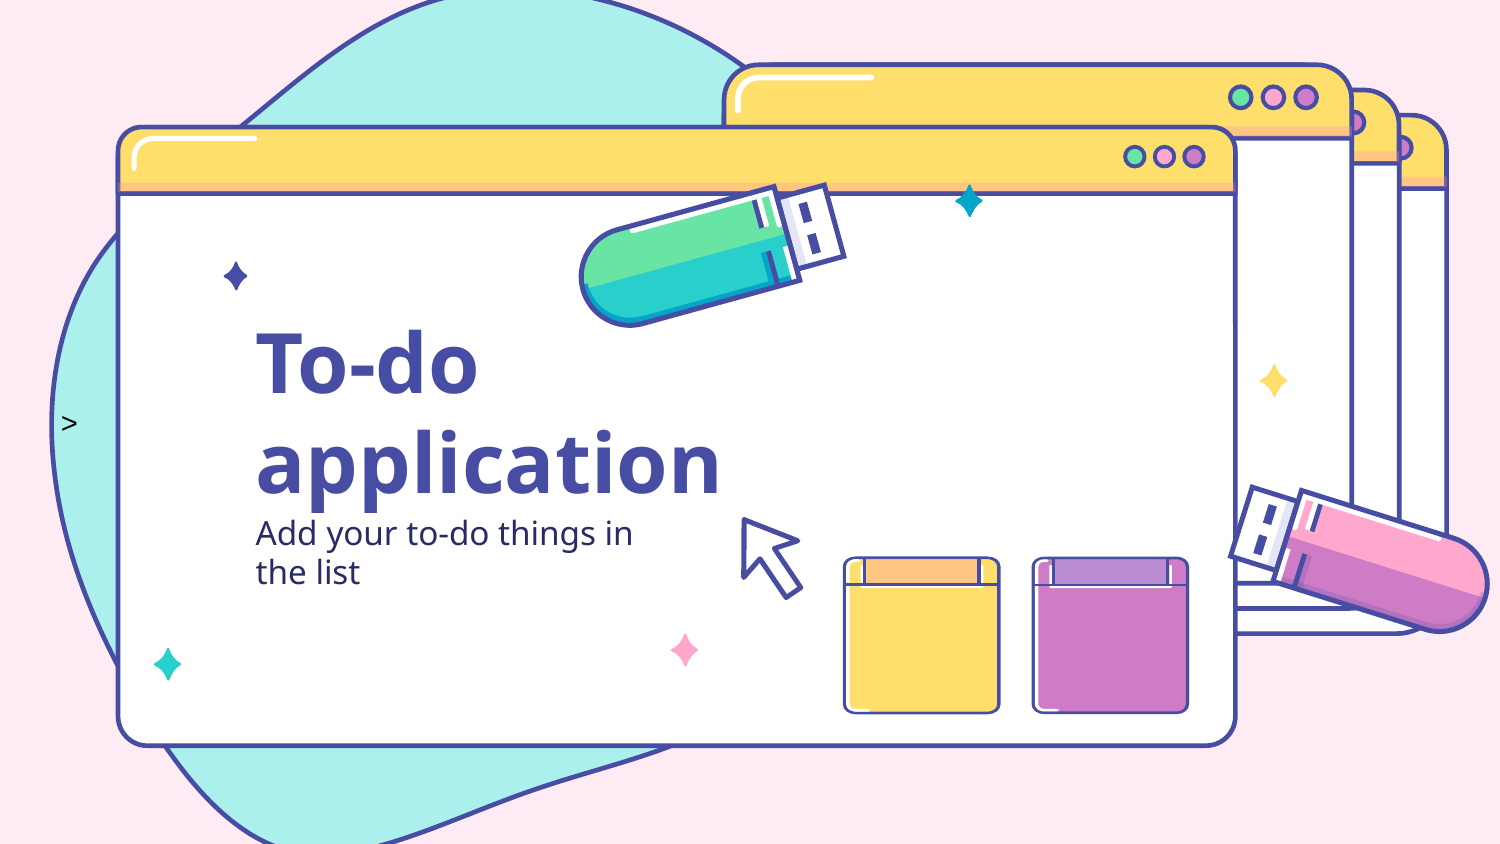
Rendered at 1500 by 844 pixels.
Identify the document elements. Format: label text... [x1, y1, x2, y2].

text_box [1259, 364, 1288, 398]
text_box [613, 122, 814, 380]
text_box [223, 261, 248, 291]
text_box [955, 184, 983, 218]
text_box [153, 647, 182, 681]
text_box [670, 633, 699, 667]
subtitle Add your to-do things in the list [240, 496, 688, 601]
title To-do application [240, 341, 926, 480]
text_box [740, 516, 804, 601]
